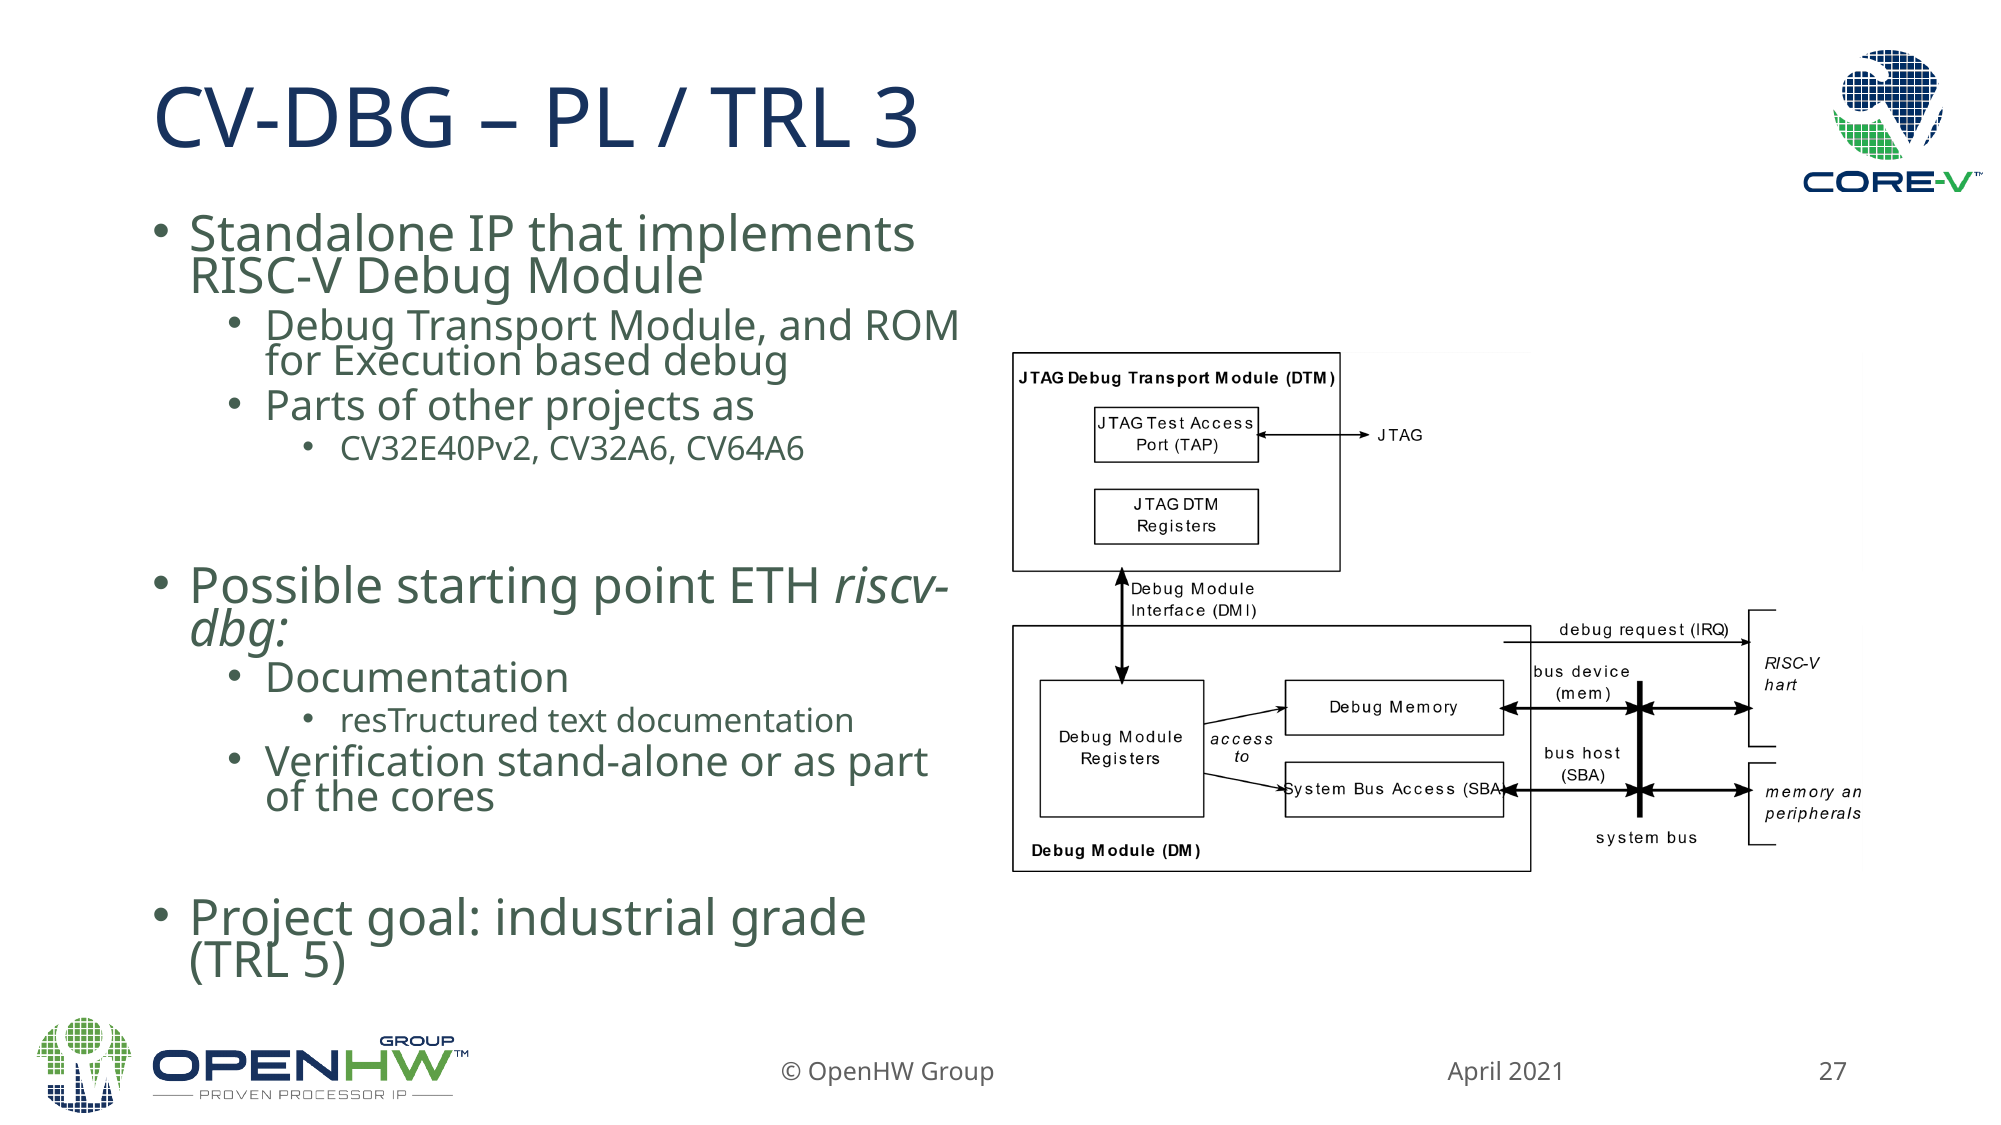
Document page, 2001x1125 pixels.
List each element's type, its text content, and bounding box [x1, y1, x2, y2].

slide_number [1335, 1040, 1678, 1101]
slide_number 27 [1782, 1042, 1863, 1103]
list Standalone IP that implements RISC-V Debug Module Debug Transport Module, and ROM for Execution based debug Parts of other projects as CV32E40Pv2, CV32A6, CV64A6 Possible starting point ETH riscv-dbg: Documentation resTructured text documentation Verification stand-alone or as part of the cores Project goal: industrial grade (TRL 5) [137, 210, 988, 1014]
footer © OpenHW Group [550, 1042, 1226, 1103]
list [1012, 352, 1863, 872]
title CV-DBG – PL / TRL 3 [137, 59, 1804, 181]
picture [32, 1013, 473, 1117]
